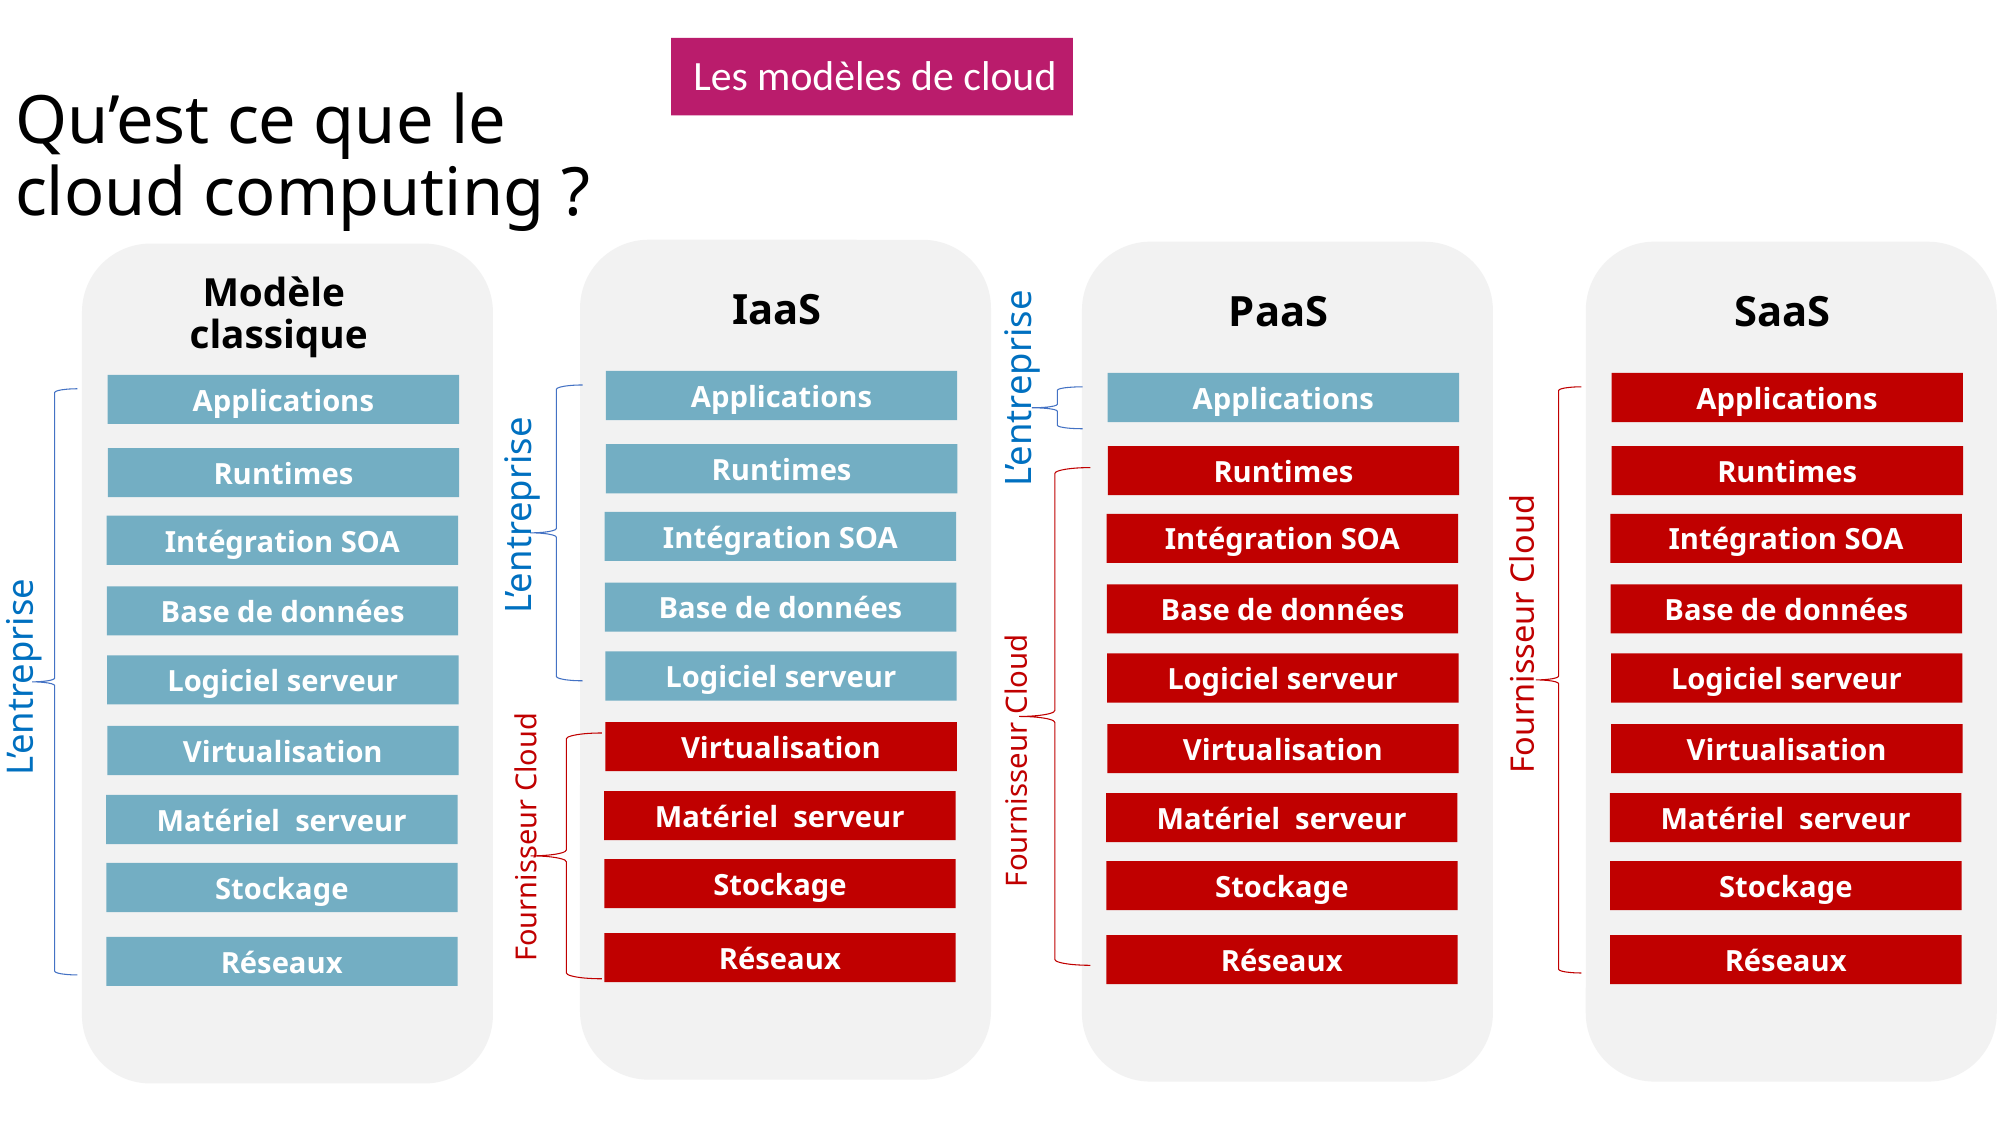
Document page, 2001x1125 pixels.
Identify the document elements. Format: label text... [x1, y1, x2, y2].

text_box Base de données [604, 582, 957, 632]
text_box [555, 384, 583, 682]
text_box Stockage [106, 862, 458, 913]
text_box Modèle classique [173, 263, 385, 368]
text_box [1584, 240, 1998, 1083]
text_box IaaS [671, 259, 883, 364]
text_box Virtualisation [1107, 723, 1459, 774]
text_box Logiciel serveur [107, 655, 459, 705]
text_box Intégration SOA [1106, 513, 1459, 563]
text_box [1056, 386, 1083, 430]
text_box Runtimes [605, 444, 958, 494]
text_box Matériel serveur [604, 791, 956, 841]
text_box Intégration SOA [1610, 513, 1962, 563]
text_box Stockage [1610, 860, 1962, 911]
text_box [1558, 386, 1582, 974]
text_box PaaS [1173, 261, 1385, 366]
text_box Réseaux [1610, 934, 1962, 985]
text_box [80, 242, 494, 1085]
text_box Matériel serveur [1609, 793, 1962, 843]
text_box Les modèles de cloud [675, 47, 1075, 129]
text_box Stockage [604, 859, 956, 909]
text_box [670, 37, 1074, 116]
text_box [1080, 240, 1494, 1083]
text_box SaaS [1676, 261, 1889, 366]
text_box Logiciel serveur [1107, 653, 1459, 703]
text_box Matériel serveur [106, 794, 458, 845]
text_box Matériel serveur [1106, 793, 1458, 843]
text_box [54, 388, 78, 976]
text_box Base de données [1106, 584, 1459, 634]
text_box L’entreprise [982, 274, 1056, 502]
text_box Virtualisation [1611, 723, 1963, 774]
text_box Réseaux [1106, 934, 1458, 985]
text_box Réseaux [106, 936, 458, 987]
text_box Applications [605, 370, 958, 421]
text_box Runtimes [1611, 446, 1964, 496]
text_box Fournisseur Cloud [980, 612, 1054, 902]
text_box Fournisseur Cloud [490, 694, 564, 977]
text_box Applications [107, 374, 460, 424]
text_box Applications [1611, 372, 1963, 423]
text_box L’entreprise [0, 562, 58, 791]
text_box Virtualisation [107, 725, 459, 776]
text_box Applications [1107, 372, 1460, 423]
text_box Logiciel serveur [605, 651, 957, 701]
text_box Base de données [1610, 584, 1963, 634]
text_box Logiciel serveur [1610, 653, 1963, 703]
text_box Runtimes [107, 448, 460, 498]
text_box [1054, 467, 1091, 966]
text_box Runtimes [1107, 446, 1460, 496]
text_box Intégration SOA [106, 515, 459, 565]
text_box Base de données [106, 586, 459, 636]
text_box Virtualisation [605, 722, 957, 772]
text_box Fournisseur Cloud [1486, 476, 1560, 789]
text_box L’entreprise [482, 400, 556, 629]
text_box [578, 238, 993, 1081]
title Qu’est ce que le cloud computing ? [0, 77, 662, 238]
text_box [564, 732, 602, 980]
text_box Réseaux [604, 933, 956, 983]
text_box Stockage [1106, 860, 1458, 911]
text_box Intégration SOA [604, 511, 957, 561]
